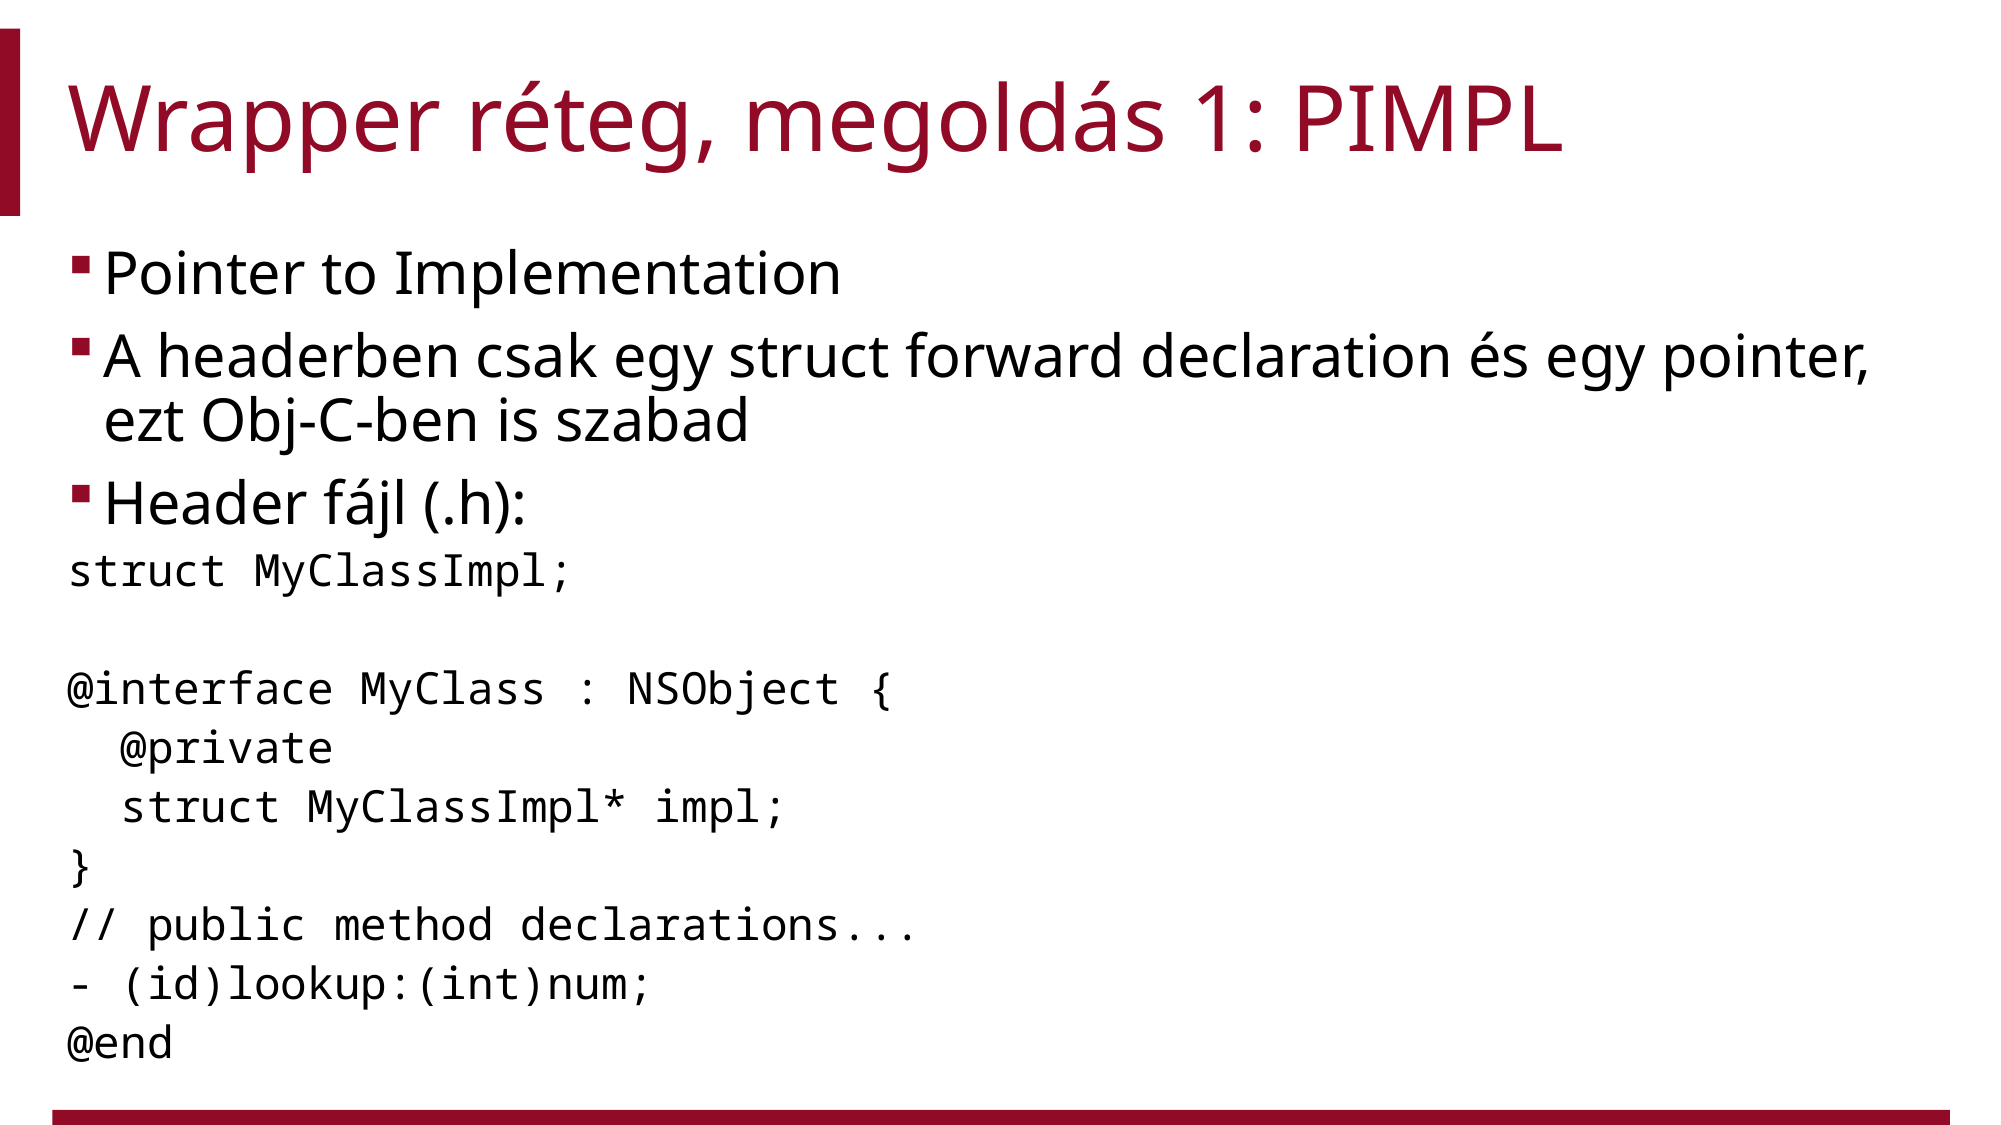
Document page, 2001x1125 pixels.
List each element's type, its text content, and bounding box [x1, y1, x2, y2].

title Wrapper réteg, megoldás 1: PIMPL [52, 28, 1950, 216]
list Pointer to Implementation A headerben csak egy struct forward declaration és egy pointer, ezt Obj-C-ben is szabad Header fájl (.h): struct MyClassImpl; @interface MyClass : NSObject { @private struct MyClassImpl* impl; } // public method declarations... - (id)lookup:(int)num; @end [52, 236, 1950, 1079]
